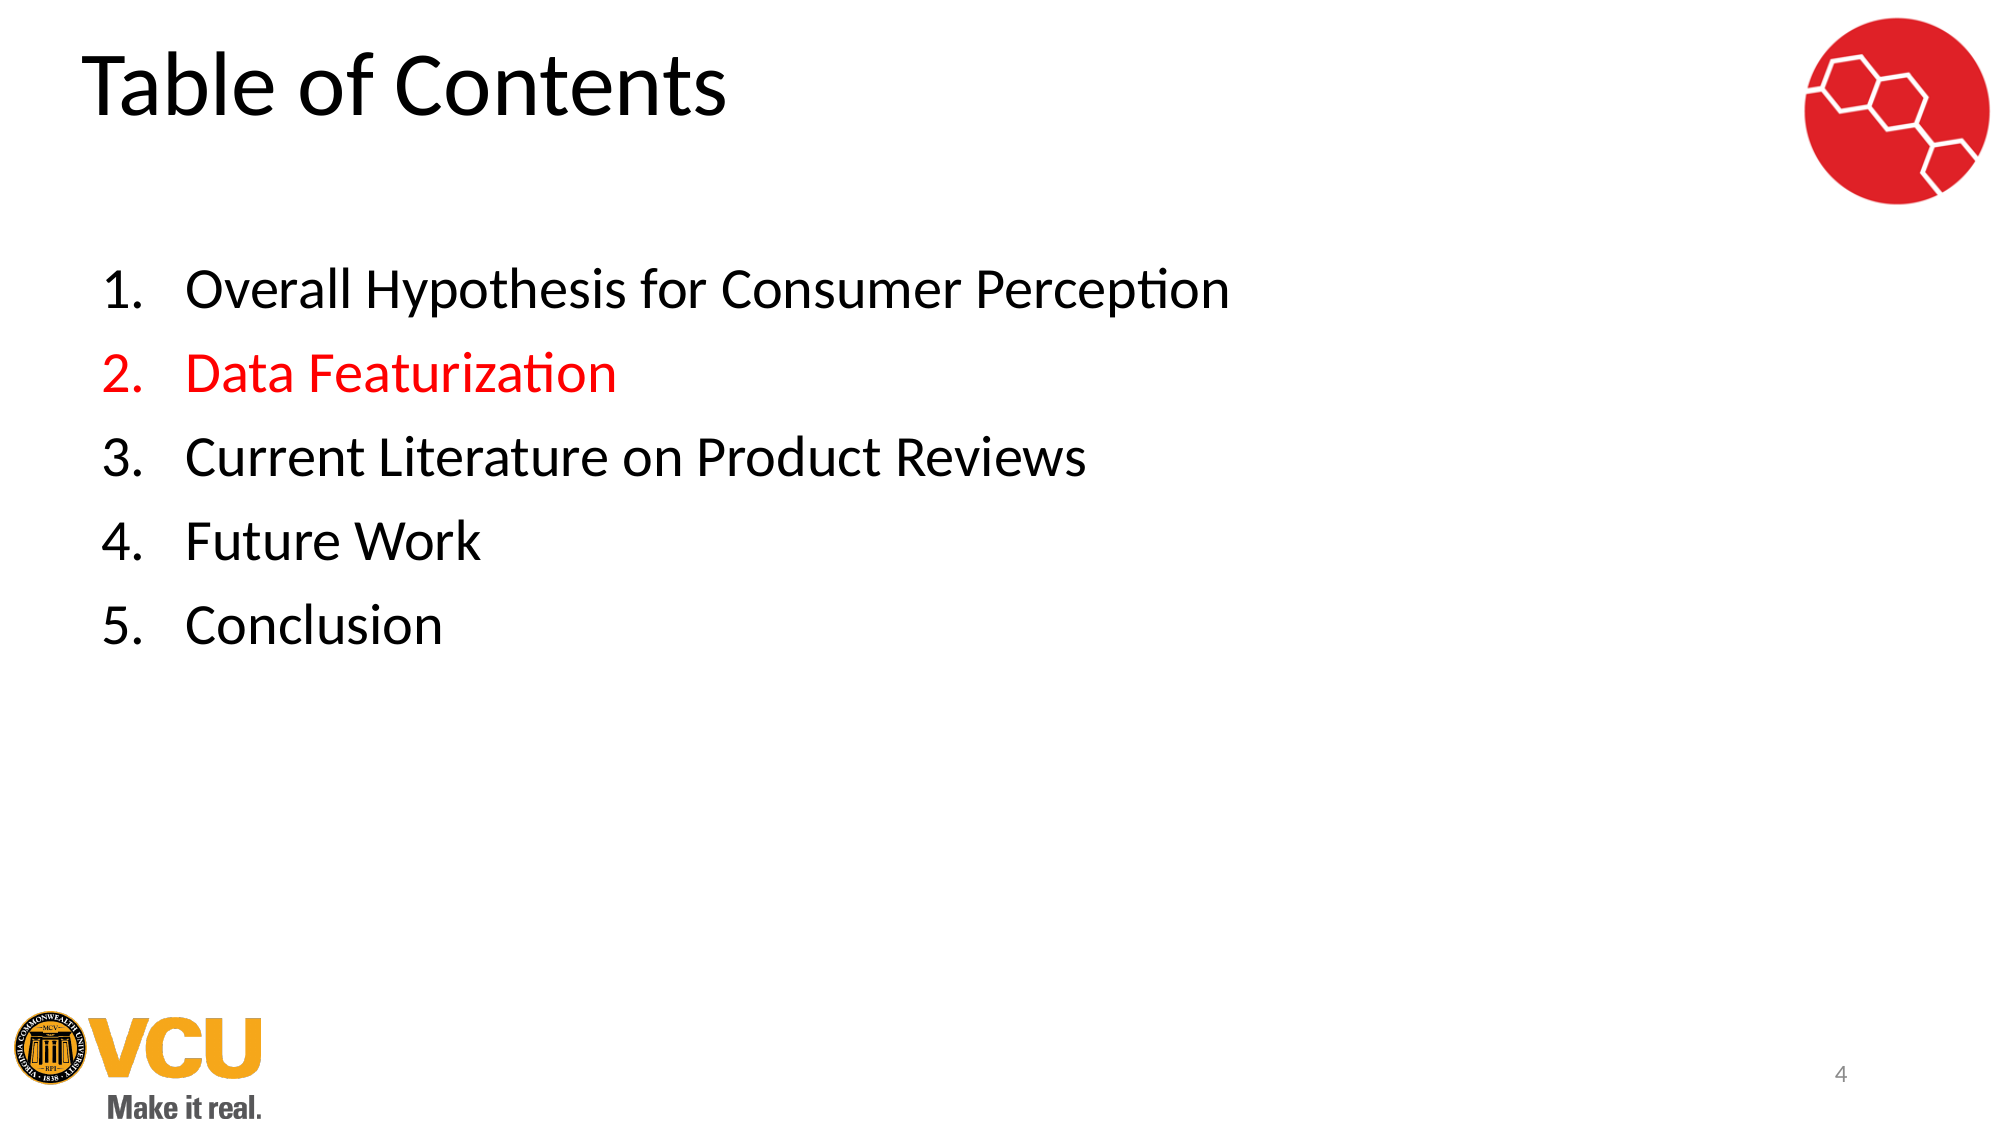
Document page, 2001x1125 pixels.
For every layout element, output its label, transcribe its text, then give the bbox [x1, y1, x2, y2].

slide_number 4 [1412, 1042, 1863, 1103]
picture [14, 1011, 261, 1119]
title Table of Contents [66, 0, 1791, 195]
list Overall Hypothesis for Consumer Perception Data Featurization Current Literature on Product Reviews Future Work Conclusion [86, 251, 1812, 965]
picture [1790, 7, 2000, 216]
